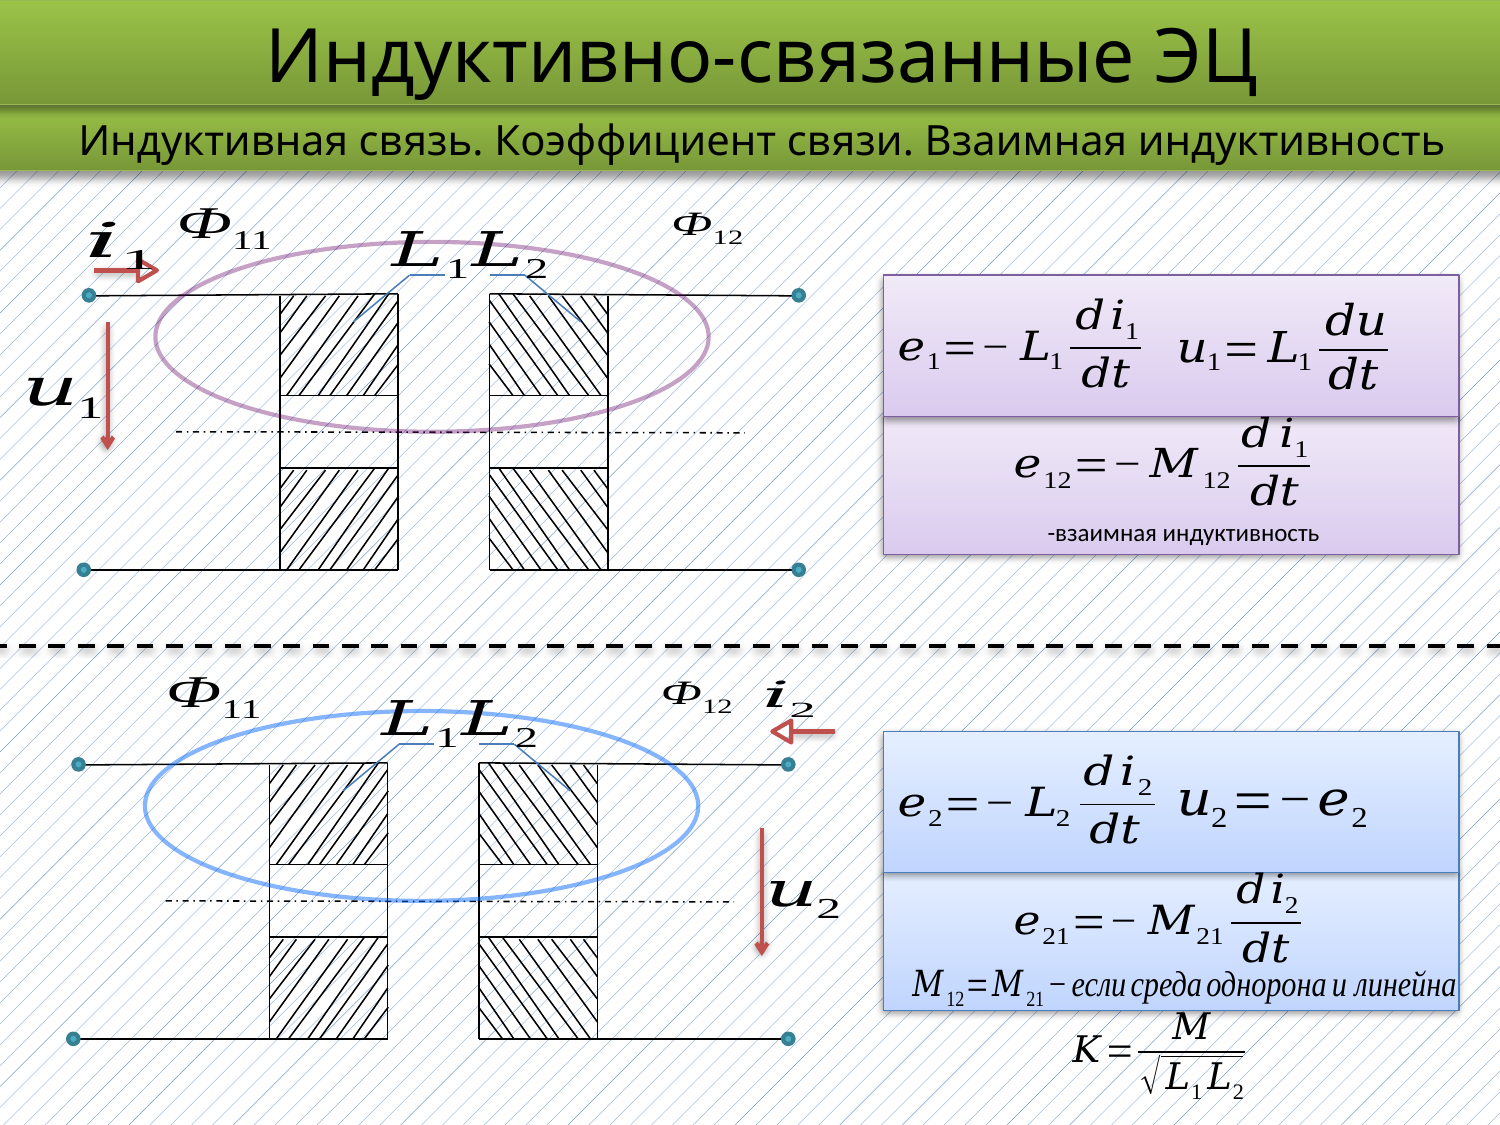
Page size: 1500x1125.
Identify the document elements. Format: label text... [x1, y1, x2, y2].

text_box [772, 720, 836, 743]
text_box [288, 762, 306, 865]
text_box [319, 769, 337, 865]
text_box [352, 813, 388, 865]
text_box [352, 987, 388, 1040]
text_box [66, 1031, 81, 1047]
text_box Индуктивная связь. Коэффициент связи. Взаимная индуктивность [0, 118, 1500, 171]
text_box [883, 731, 1460, 873]
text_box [342, 744, 400, 792]
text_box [269, 764, 274, 848]
text_box [883, 274, 1460, 417]
text_box [71, 757, 85, 772]
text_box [364, 1006, 389, 1040]
text_box [883, 880, 1460, 1011]
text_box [269, 938, 274, 1023]
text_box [319, 943, 388, 1040]
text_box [364, 832, 389, 865]
text_box [174, 708, 670, 899]
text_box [478, 744, 571, 792]
text_box [883, 425, 1460, 555]
text_box [781, 757, 796, 769]
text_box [336, 790, 389, 865]
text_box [307, 762, 337, 865]
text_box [276, 938, 285, 1039]
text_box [288, 936, 306, 1040]
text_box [276, 764, 285, 865]
text_box Индуктивно-связанные ЭЦ [0, 0, 1500, 105]
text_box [307, 936, 379, 1040]
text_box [336, 964, 389, 1040]
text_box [78, 762, 267, 766]
text_box [142, 774, 265, 887]
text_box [21, 198, 805, 576]
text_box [478, 762, 789, 1040]
